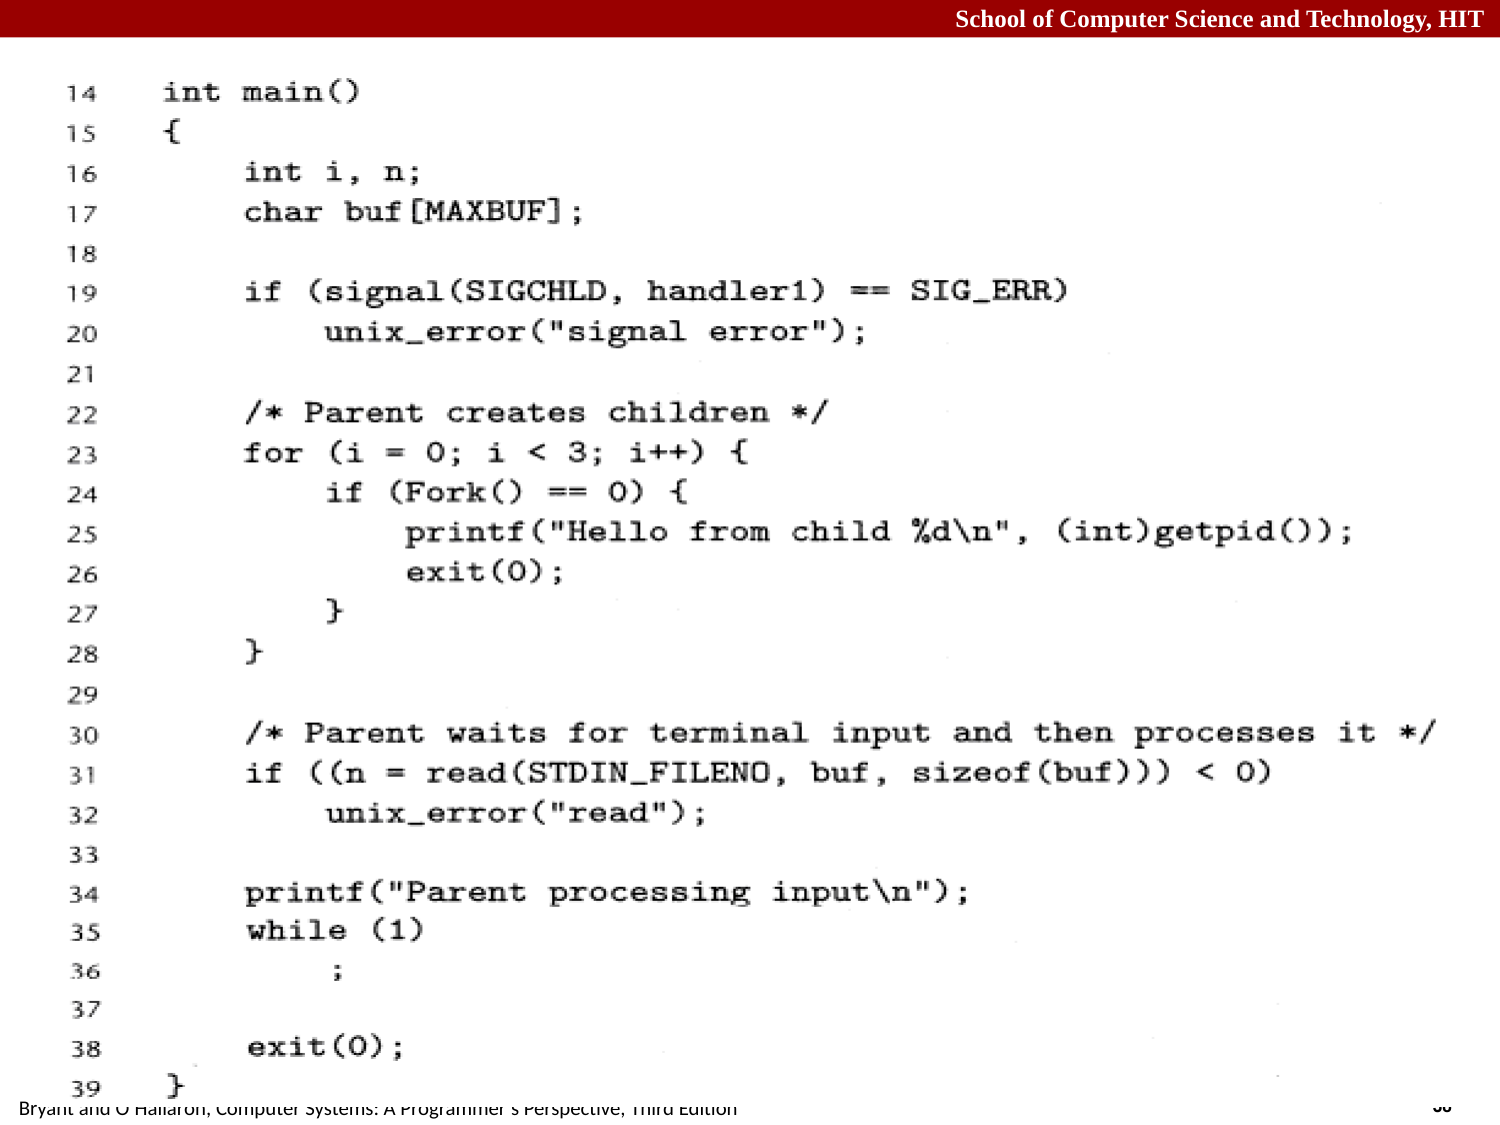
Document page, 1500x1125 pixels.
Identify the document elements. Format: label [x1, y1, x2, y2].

picture [37, 74, 1476, 1108]
